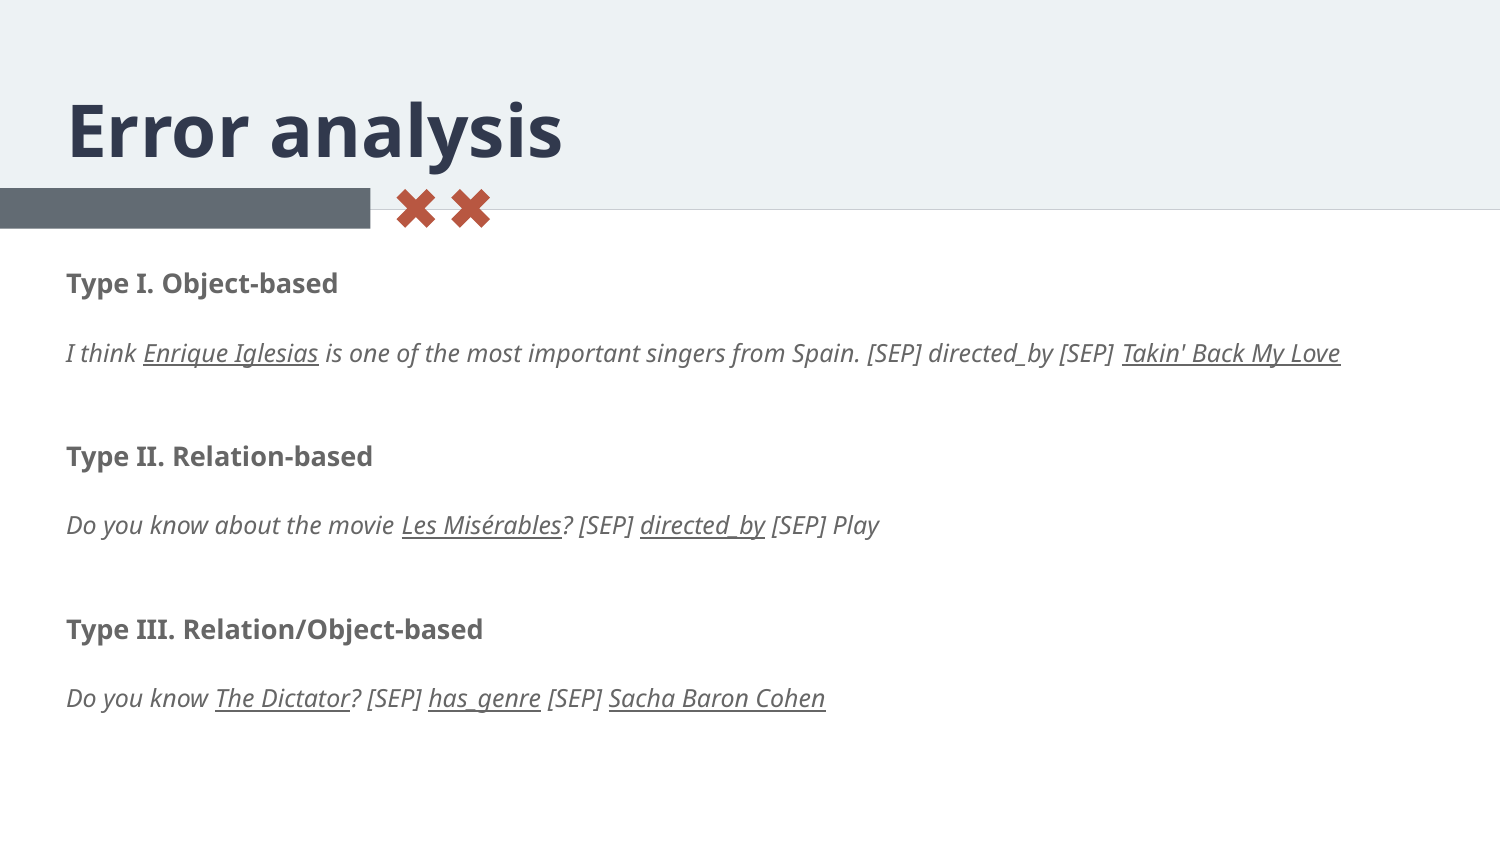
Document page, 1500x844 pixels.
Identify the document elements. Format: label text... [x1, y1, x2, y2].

title Error analysis [51, 69, 1449, 173]
list Type I. Object-based I think Enrique Iglesias is one of the most important singers from Spain. [SEP] directed_by [SEP] Takin' Back My Love Type II. Relation-based Do you know about the movie Les Misérables? [SEP] directed_by [SEP] Play Type III. Relation/Object-based Do you know The Dictator? [SEP] has_genre [SEP] Sacha Baron Cohen [51, 247, 1449, 752]
